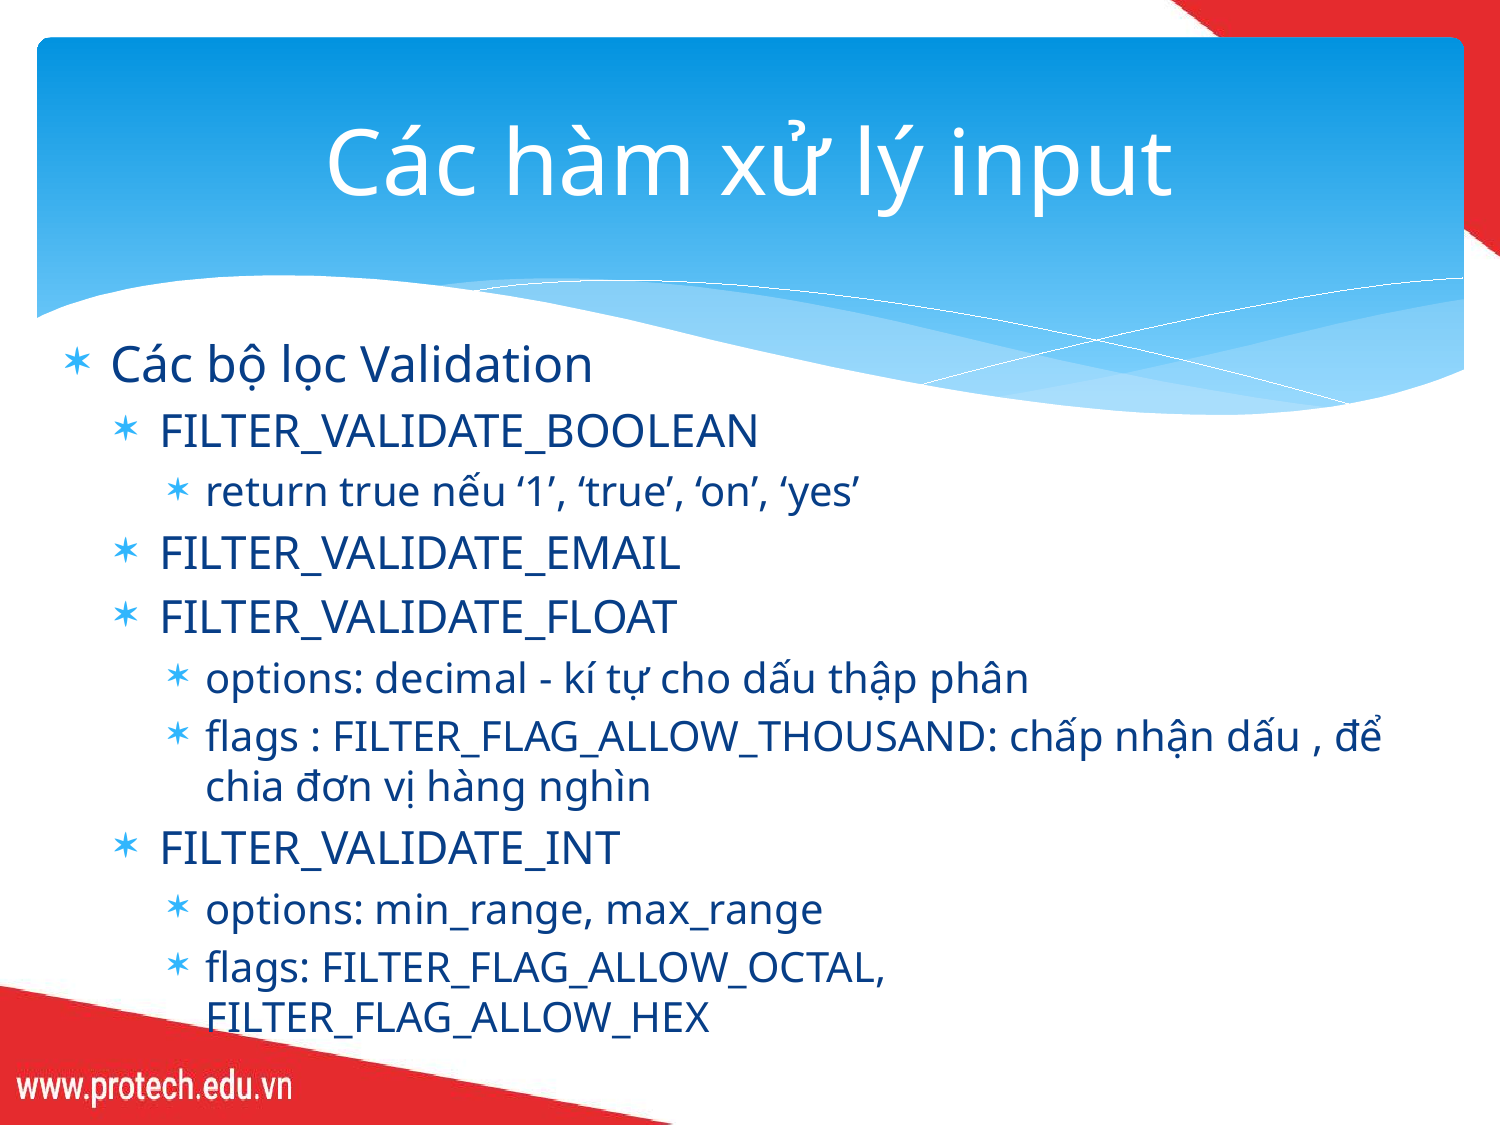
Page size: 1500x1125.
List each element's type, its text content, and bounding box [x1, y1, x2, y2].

title Các hàm xử lý input [75, 55, 1425, 261]
list Các bộ lọc Validation FILTER_VALIDATE_BOOLEAN return true nếu ‘1’, ‘true’, ‘on’, ‘yes’ FILTER_VALIDATE_EMAIL FILTER_VALIDATE_FLOAT options: decimal - kí tự cho dấu thập phân flags : FILTER_FLAG_ALLOW_THOUSAND: chấp nhận dấu , để chia đơn vị hàng nghìn FILTER_VALIDATE_INT options: min_range, max_range flags: FILTER_FLAG_ALLOW_OCTAL, FILTER_FLAG_ALLOW_HEX [50, 324, 1400, 1063]
picture [0, 0, 1500, 1125]
